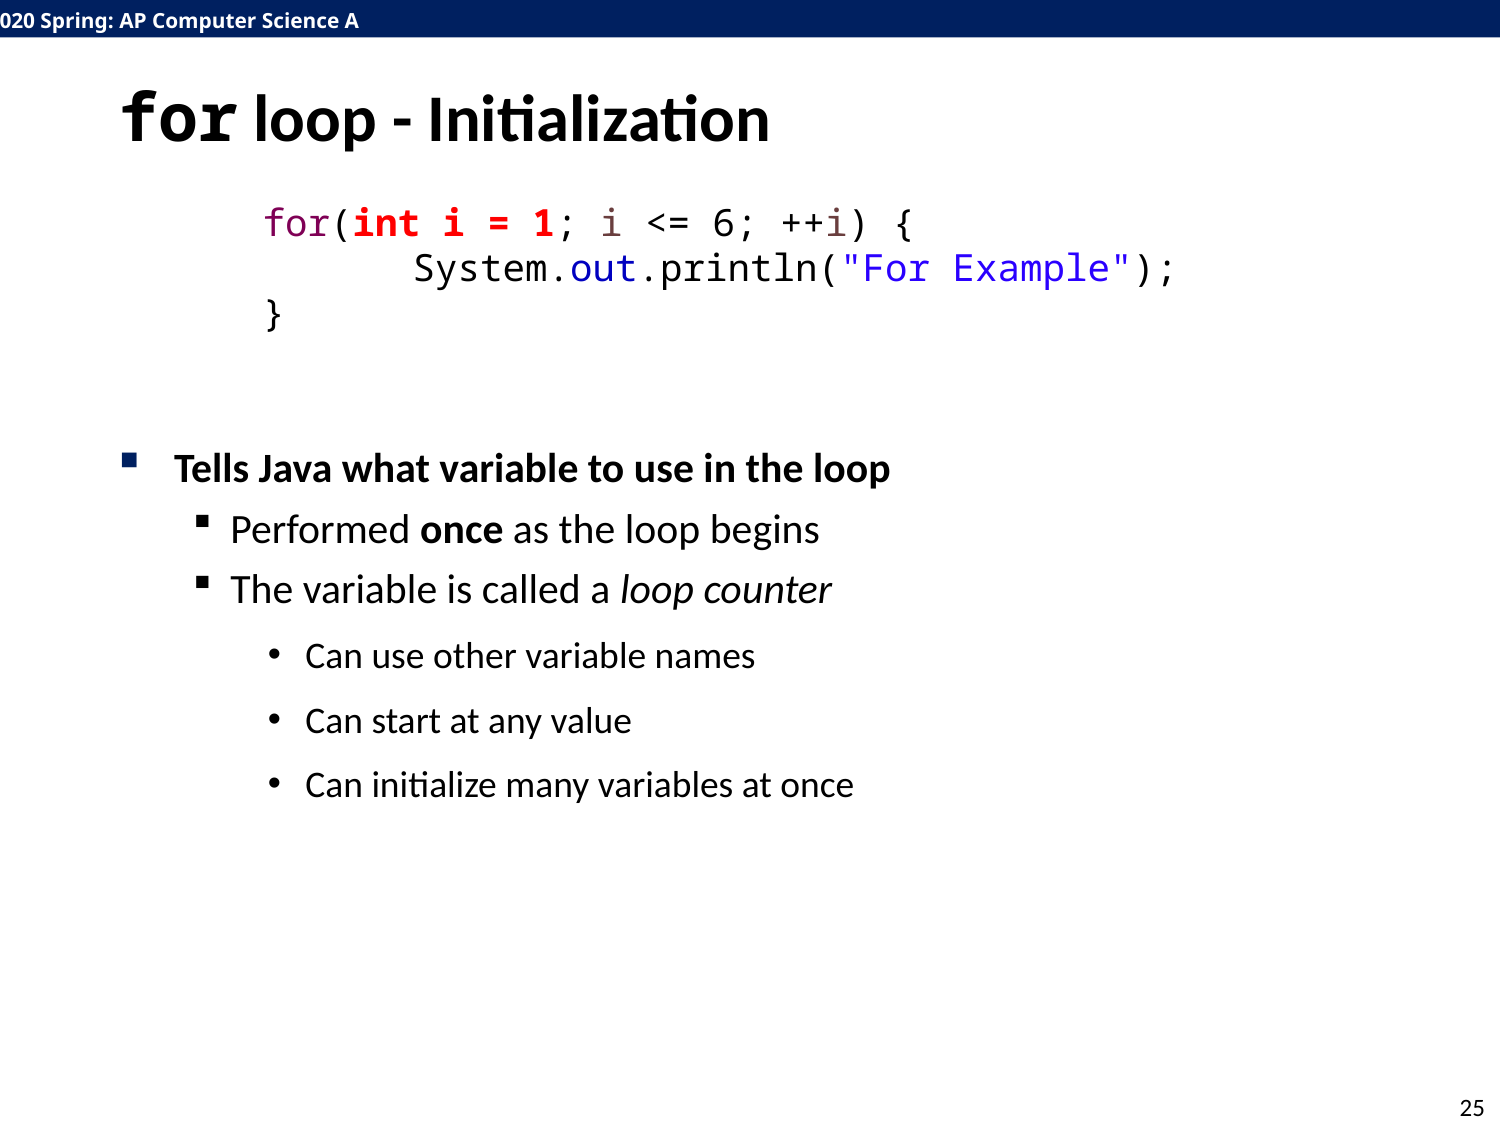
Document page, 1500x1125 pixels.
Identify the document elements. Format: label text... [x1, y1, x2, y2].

list Tells Java what variable to use in the loop Performed once as the loop begins The variable is called a loop counter Can use other variable names Can start at any value Can initialize many variables at once [103, 191, 1397, 1066]
title for loop - Initialization [103, 59, 1397, 170]
text_box for(int i = 1; i <= 6; ++i) { System.out.println("For Example"); } [247, 191, 1253, 341]
slide_number 25 [1405, 1087, 1500, 1125]
